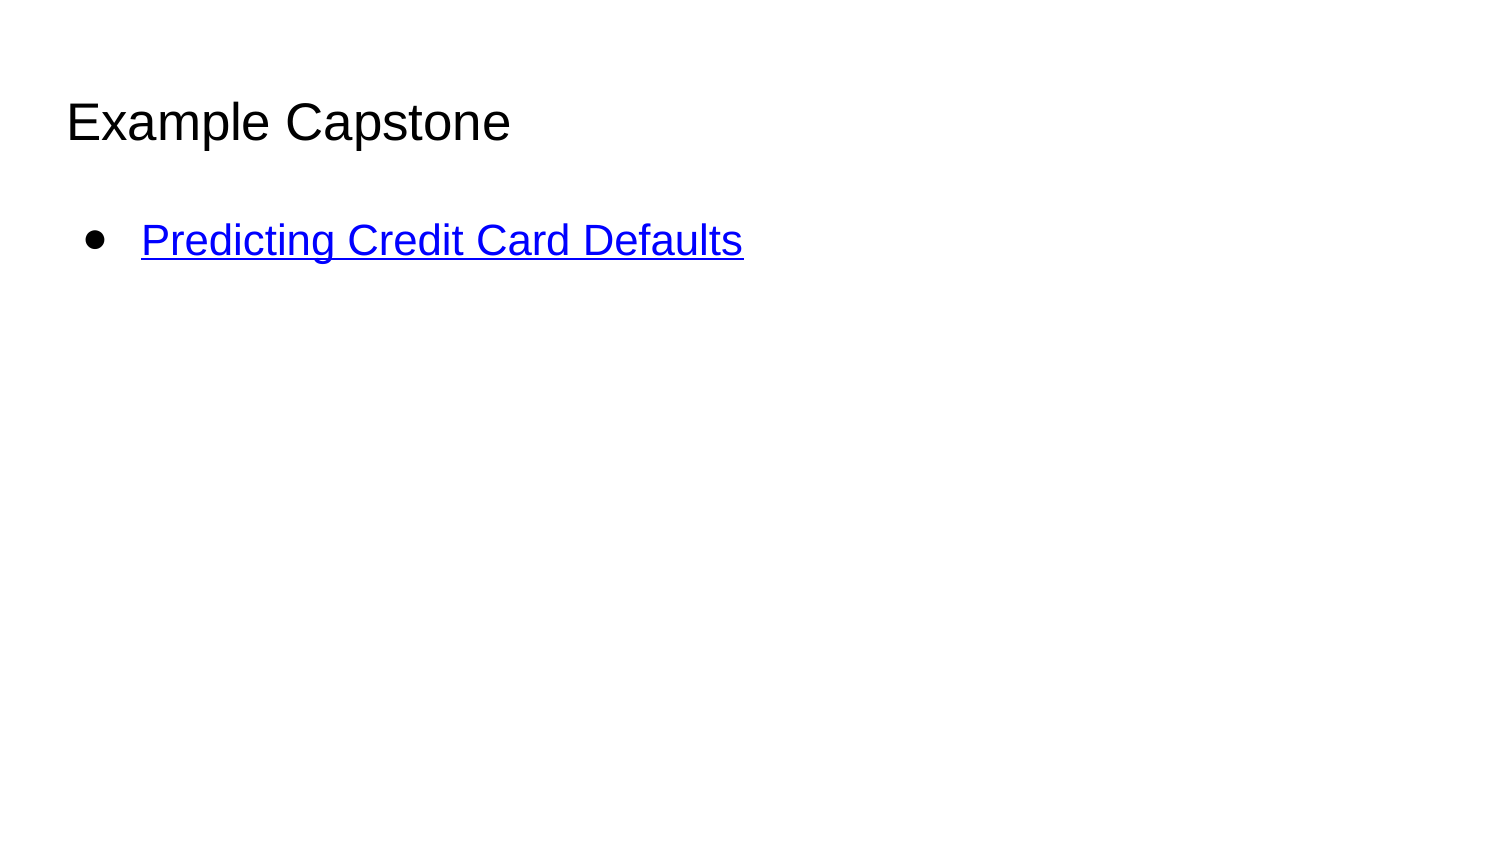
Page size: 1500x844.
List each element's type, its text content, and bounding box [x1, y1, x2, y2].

title Example Capstone [50, 72, 1450, 168]
list Predicting Credit Card Defaults [50, 188, 1450, 750]
